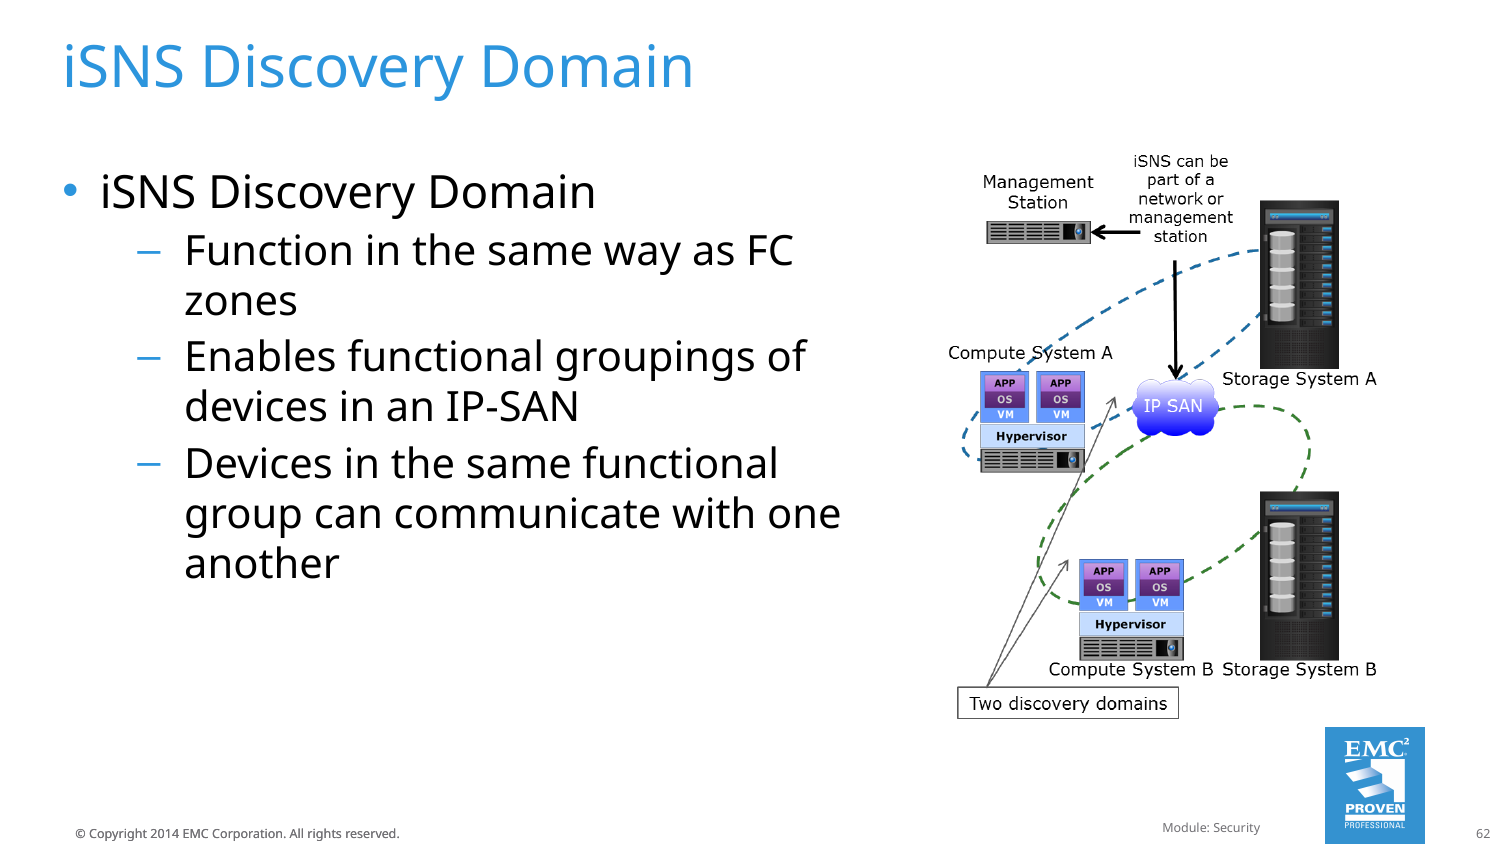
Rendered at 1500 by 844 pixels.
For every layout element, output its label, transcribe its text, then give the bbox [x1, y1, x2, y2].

picture [1325, 727, 1425, 844]
footer Module: Security [425, 812, 1275, 835]
list iSNS Discovery Domain Function in the same way as FC zones Enables functional groupings of devices in an IP-SAN Devices in the same functional group can communicate with one another [62, 162, 875, 725]
picture [937, 146, 1388, 723]
title iSNS Discovery Domain [62, 37, 1450, 113]
